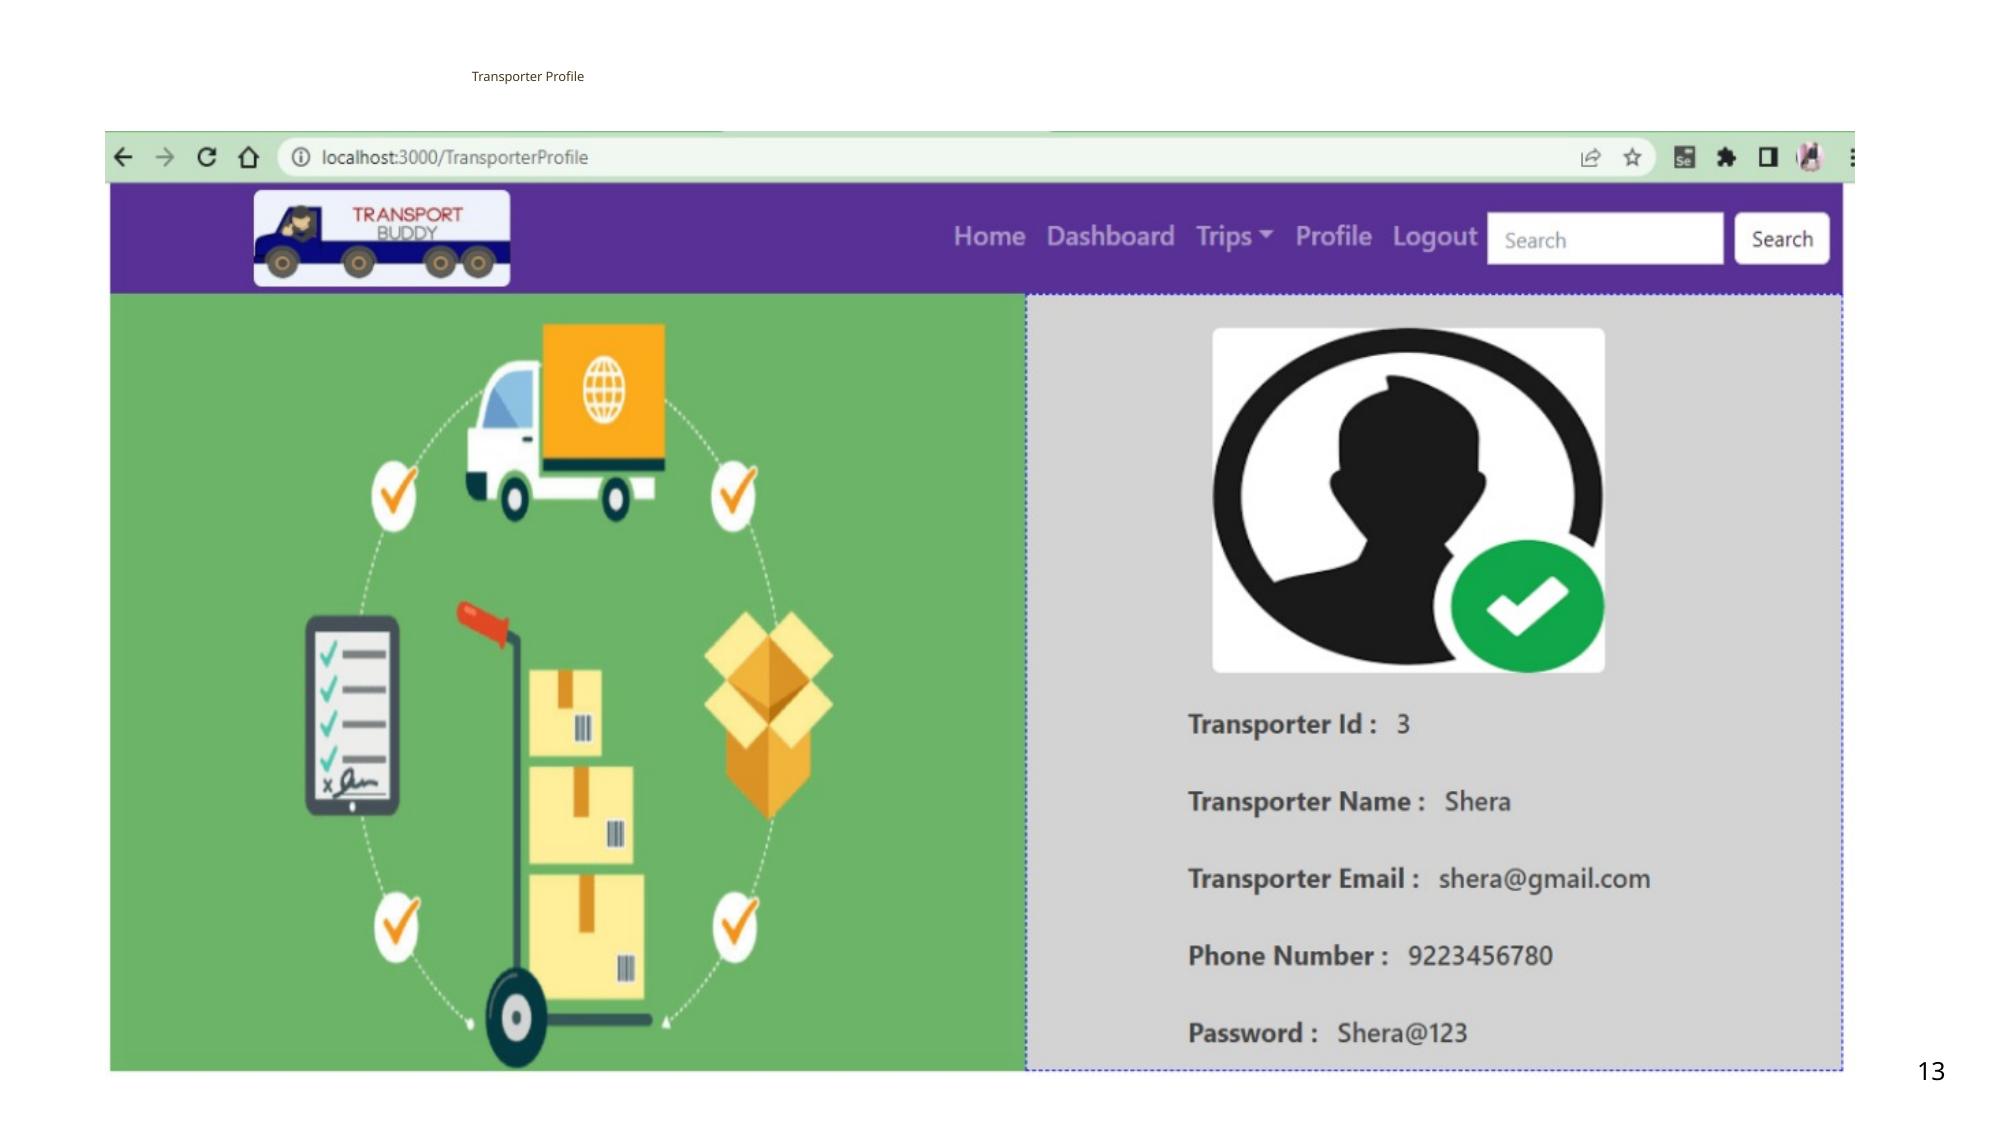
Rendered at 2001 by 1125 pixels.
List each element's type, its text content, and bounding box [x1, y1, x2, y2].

title Transporter Profile [137, 62, 919, 92]
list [105, 131, 1855, 1077]
slide_number 13 [1510, 1042, 1961, 1103]
